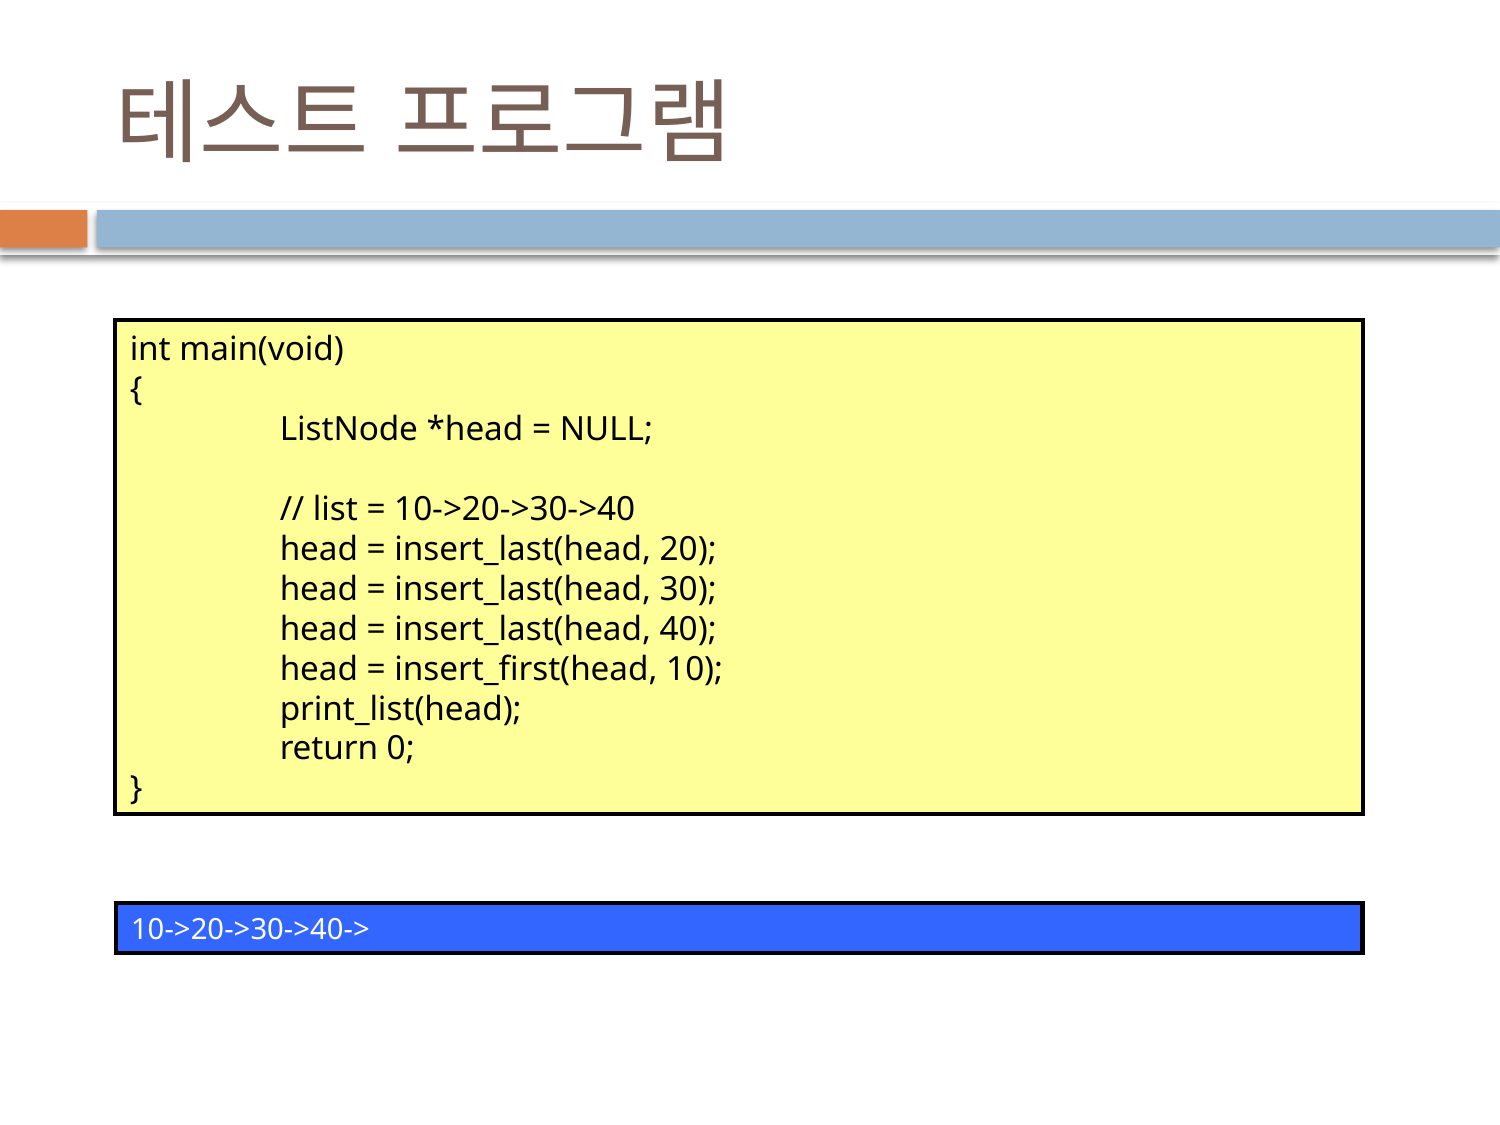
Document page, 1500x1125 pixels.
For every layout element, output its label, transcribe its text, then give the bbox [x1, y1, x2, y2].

title 테스트 프로그램 [100, 37, 1438, 200]
text_box int main(void) { ListNode *head = NULL; // list = 10->20->30->40 head = insert_last(head, 20); head = insert_last(head, 30); head = insert_last(head, 40); head = insert_first(head, 10); print_list(head); return 0; } [115, 320, 1363, 814]
text_box 10->20->30->40-> [116, 903, 1363, 953]
